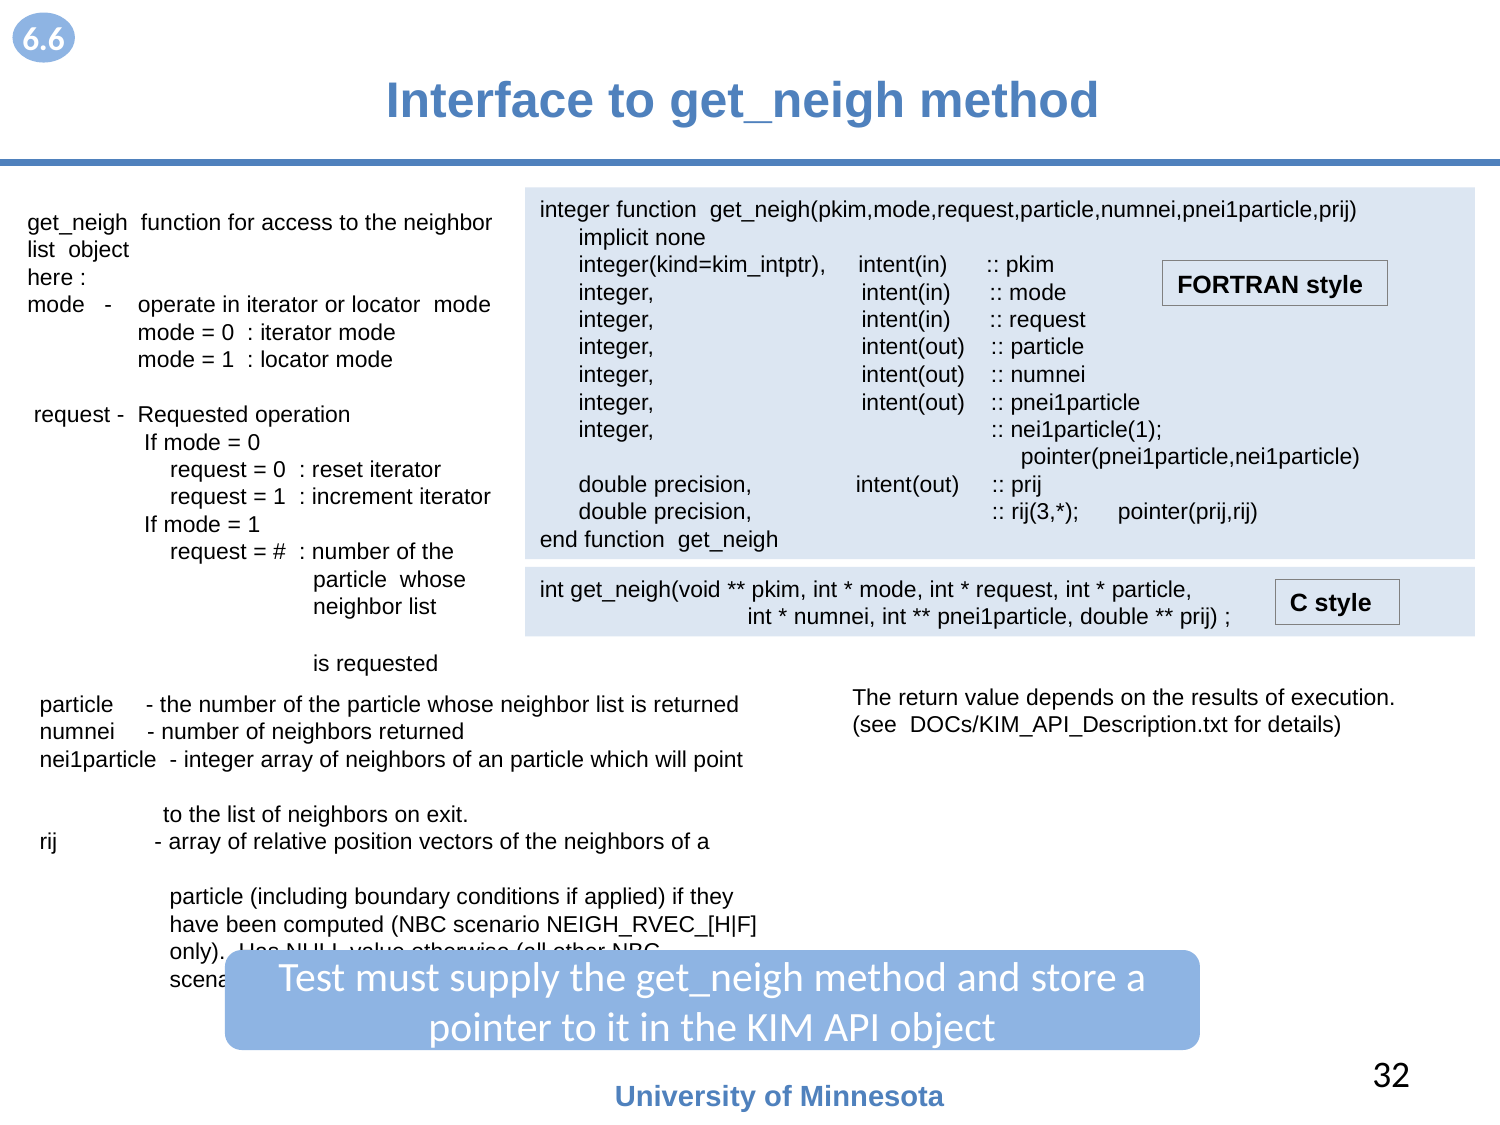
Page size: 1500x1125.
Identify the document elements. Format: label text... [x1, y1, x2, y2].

text_box get_neigh function for access to the neighbor list object here : mode - operate in iterator or locator mode mode = 0 : iterator mode mode = 1 : locator mode request - Requested operation If mode = 0 request = 0 : reset iterator request = 1 : increment iterator If mode = 1 request = # : number of the particle whose neighbor list is requested [12, 200, 525, 685]
text_box C style [1275, 579, 1400, 625]
text_box int get_neigh(void ** pkim, int * mode, int * request, int * particle, int * numnei, int ** pnei1particle, double ** prij) ; [525, 566, 1475, 637]
text_box Test must supply the get_neigh method and store a pointer to it in the KIM API object [224, 950, 1200, 1051]
title Interface to get_neigh method [74, 37, 1426, 138]
text_box University of Minnesota [600, 1069, 1000, 1120]
text_box FORTRAN style [1162, 260, 1388, 306]
text_box 32 [1074, 1042, 1425, 1103]
text_box particle - the number of the particle whose neighbor list is returned numnei - number of neighbors returned nei1particle - integer array of neighbors of an particle which will point to the list of neighbors on exit. rij - array of relative position vectors of the neighbors of a particle (including boundary conditions if applied) if they have been computed (NBC scenario NEIGH_RVEC_[H|F] only). Has NULL value otherwise (all other NBC scenarios). [24, 682, 775, 1027]
text_box integer function get_neigh(pkim,mode,request,particle,numnei,pnei1particle,prij) implicit none integer(kind=kim_intptr), intent(in) :: pkim integer, intent(in) :: mode integer, intent(in) :: request integer, intent(out) :: particle integer, intent(out) :: numnei integer, intent(out) :: pnei1particle integer, :: nei1particle(1); pointer(pnei1particle,nei1particle) double precision, intent(out) :: prij double precision, :: rij(3,*); pointer(prij,rij) end function get_neigh [525, 187, 1475, 560]
text_box 6.6 [12, 12, 75, 63]
text_box The return value depends on the results of execution. (see DOCs/KIM_API_Description.txt for details) [837, 674, 1475, 745]
